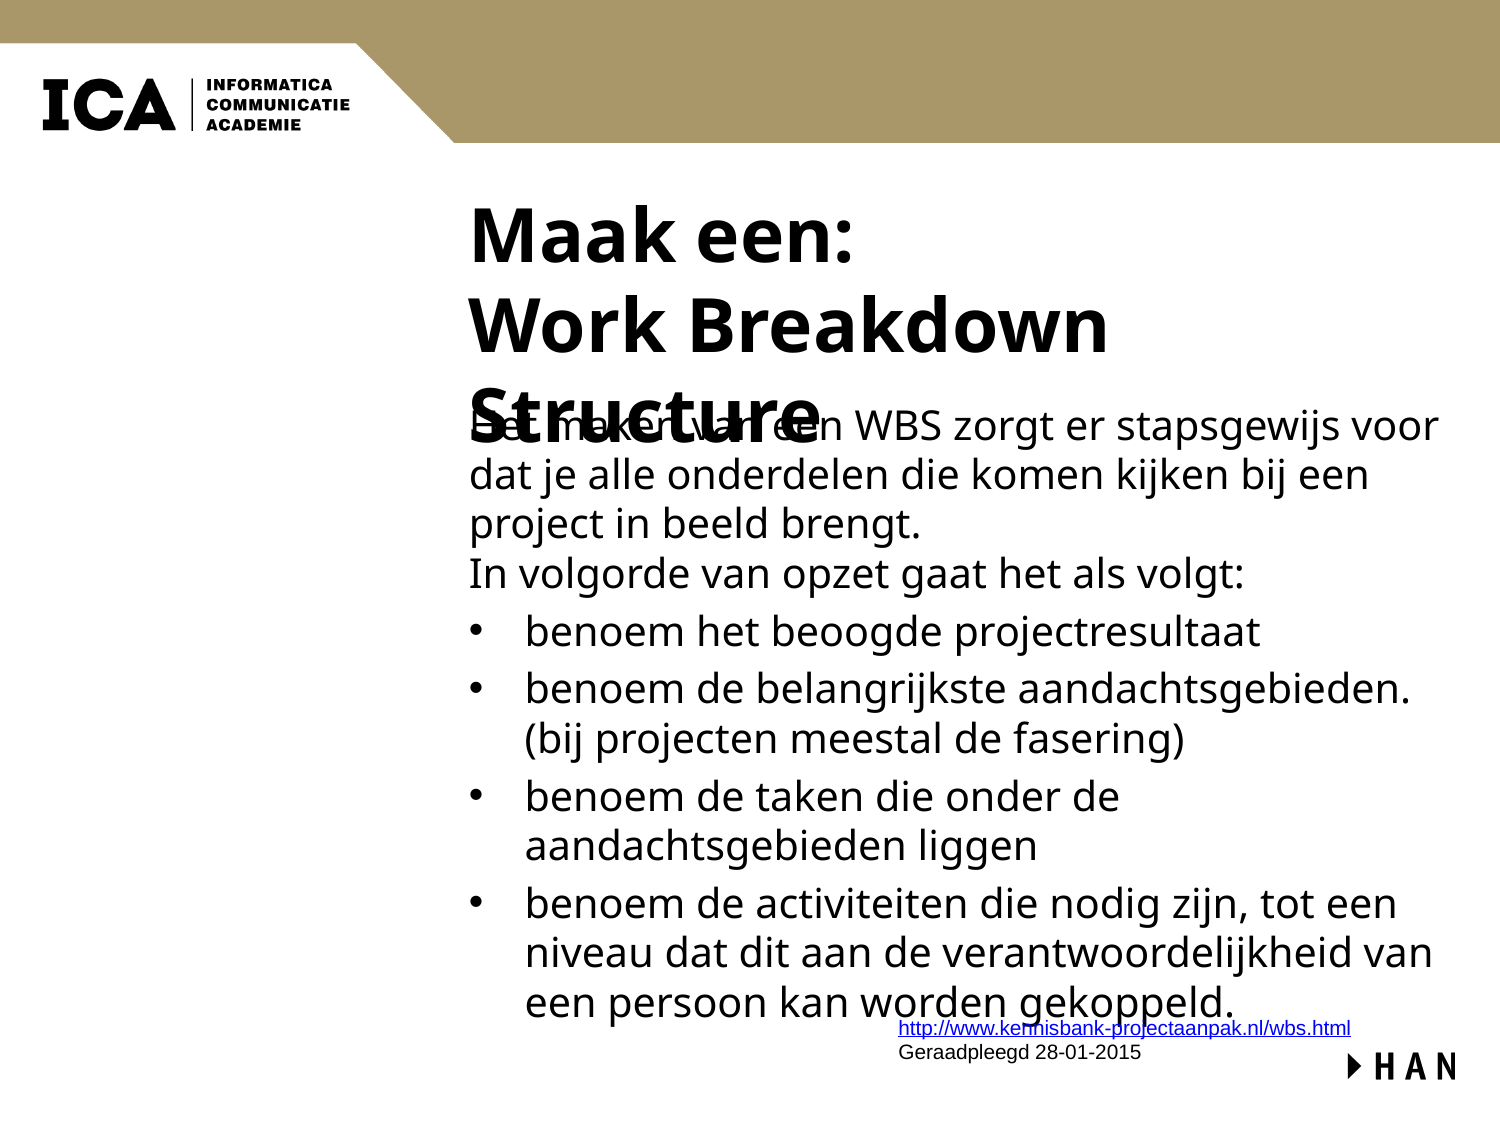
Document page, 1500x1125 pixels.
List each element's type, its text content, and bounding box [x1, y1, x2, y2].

title Maak een: Work Breakdown Structure [453, 179, 1455, 287]
text_box http://www.kennisbank-projectaanpak.nl/wbs.html Geraadpleegd 28-01-2015 [883, 1006, 1367, 1072]
list Het maken van een WBS zorgt er stapsgewijs voor dat je alle onderdelen die komen kijken bij een project in beeld brengt. In volgorde van opzet gaat het als volgt: benoem het beoogde projectresultaat benoem de belangrijkste aandachtsgebieden. (bij projecten meestal de fasering) benoem de taken die onder de aandachtsgebieden liggen benoem de activiteiten die nodig zijn, tot een niveau dat dit aan de verantwoordelijkheid van een persoon kan worden gekoppeld. [453, 391, 1455, 1040]
